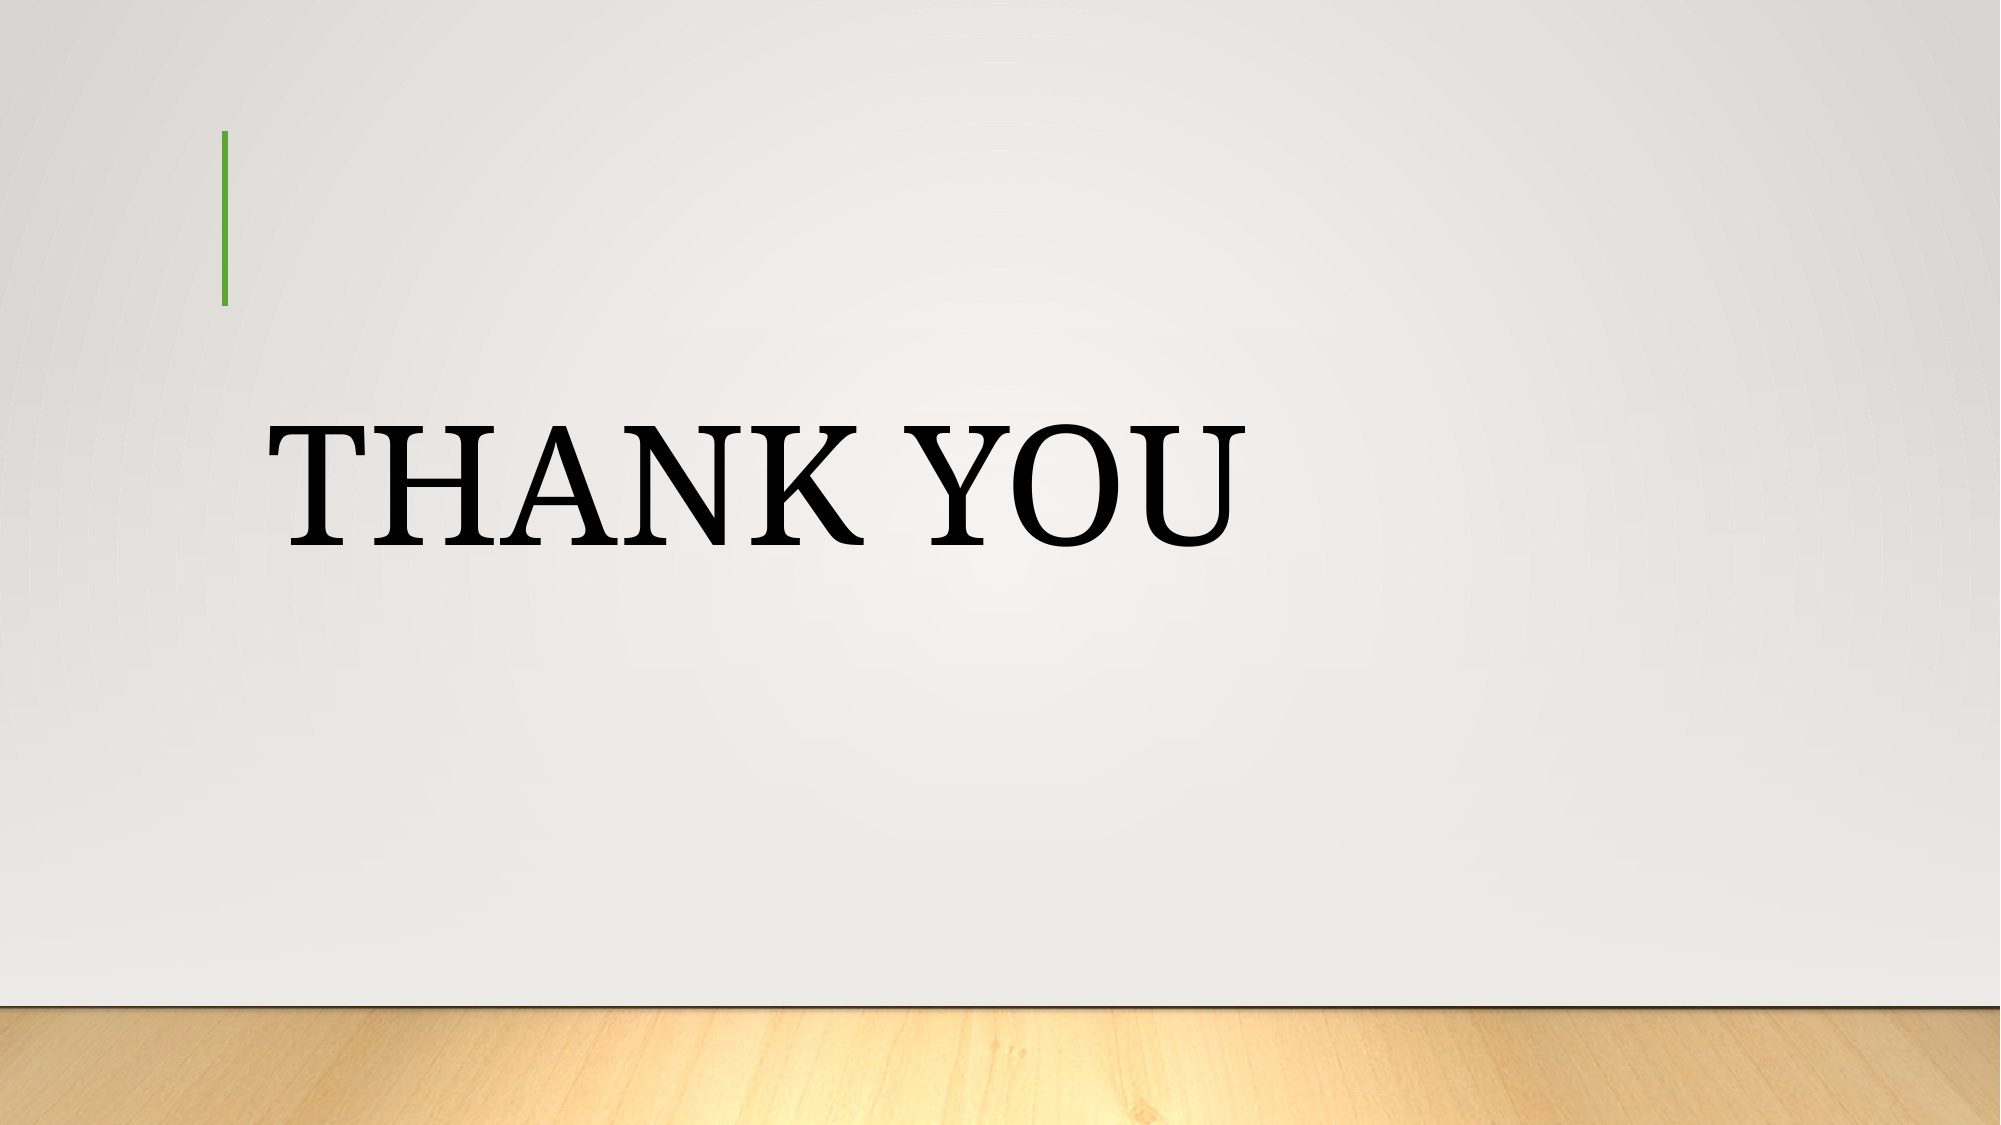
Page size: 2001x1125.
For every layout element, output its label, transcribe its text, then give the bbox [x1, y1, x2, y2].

picture [0, 1006, 2000, 1125]
list THANK YOU [251, 330, 1814, 897]
